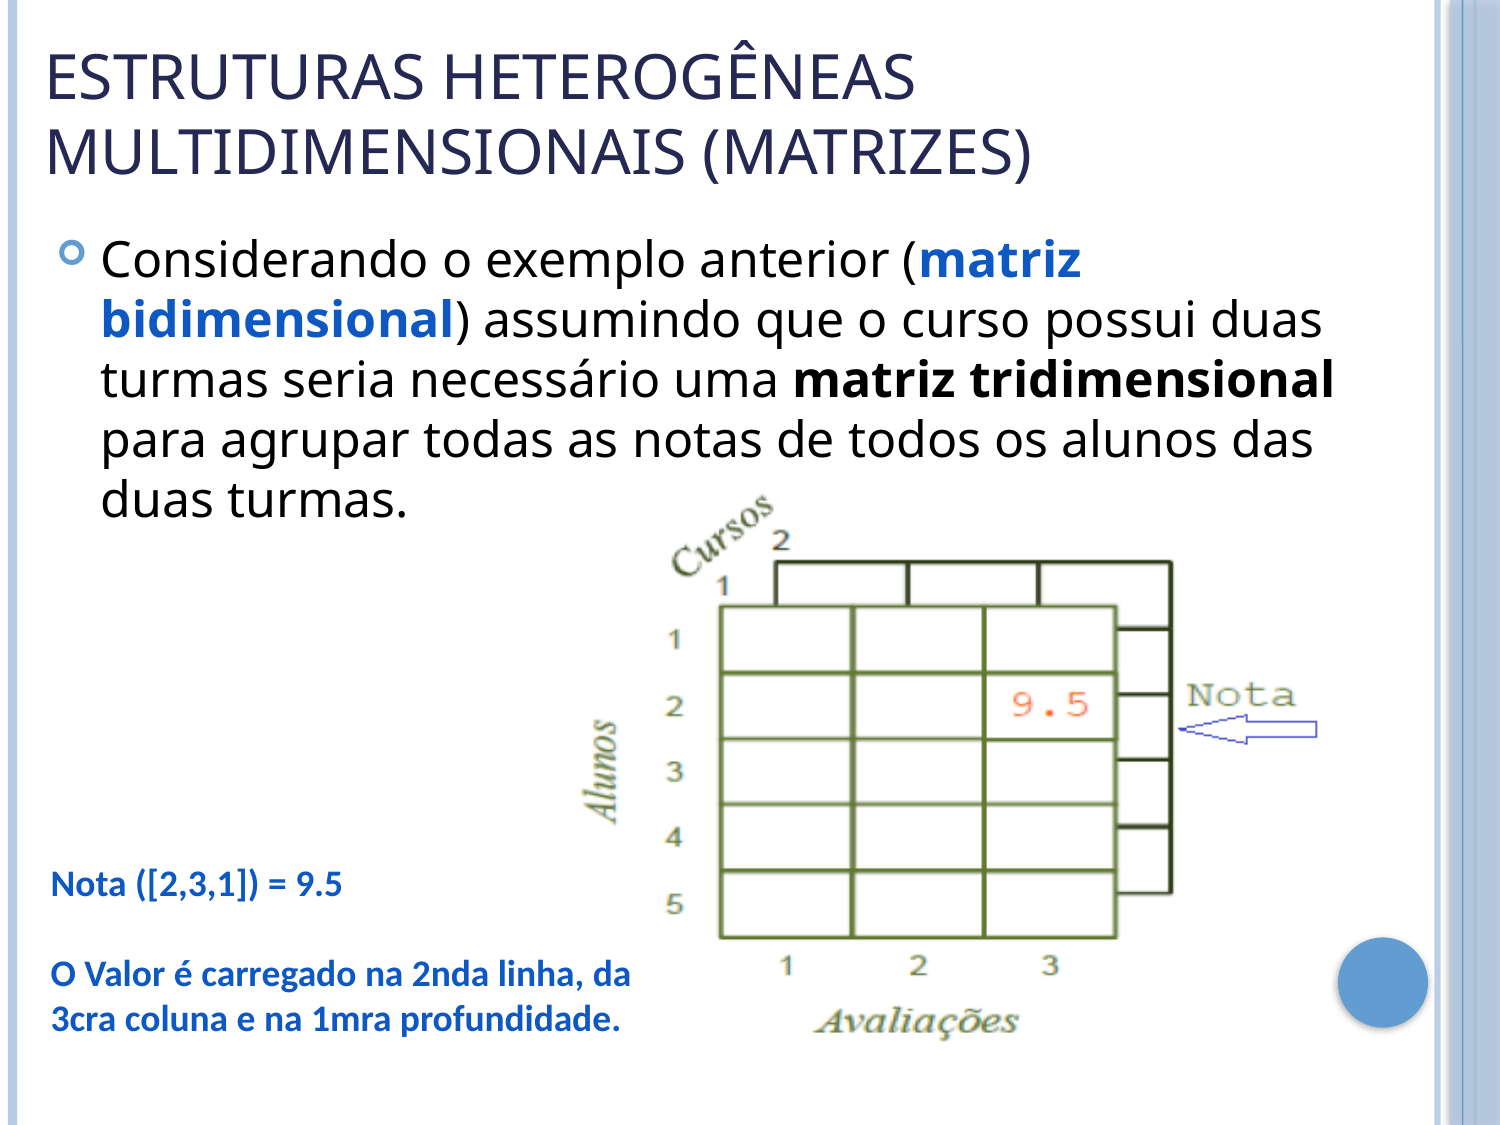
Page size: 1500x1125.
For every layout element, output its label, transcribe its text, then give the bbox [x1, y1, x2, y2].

list Considerando o exemplo anterior (matriz bidimensional) assumindo que o curso possui duas turmas seria necessário uma matriz tridimensional para agrupar todas as notas de todos os alunos das duas turmas. [41, 220, 1376, 587]
picture [560, 479, 1332, 1056]
text_box Nota ([2,3,1]) = 9.5 O Valor é carregado na 2nda linha, da 3cra coluna e na 1mra profundidade. [35, 851, 554, 1047]
title Estruturas Heterogêneas Multidimensionais (Matrizes) [29, 19, 1424, 195]
